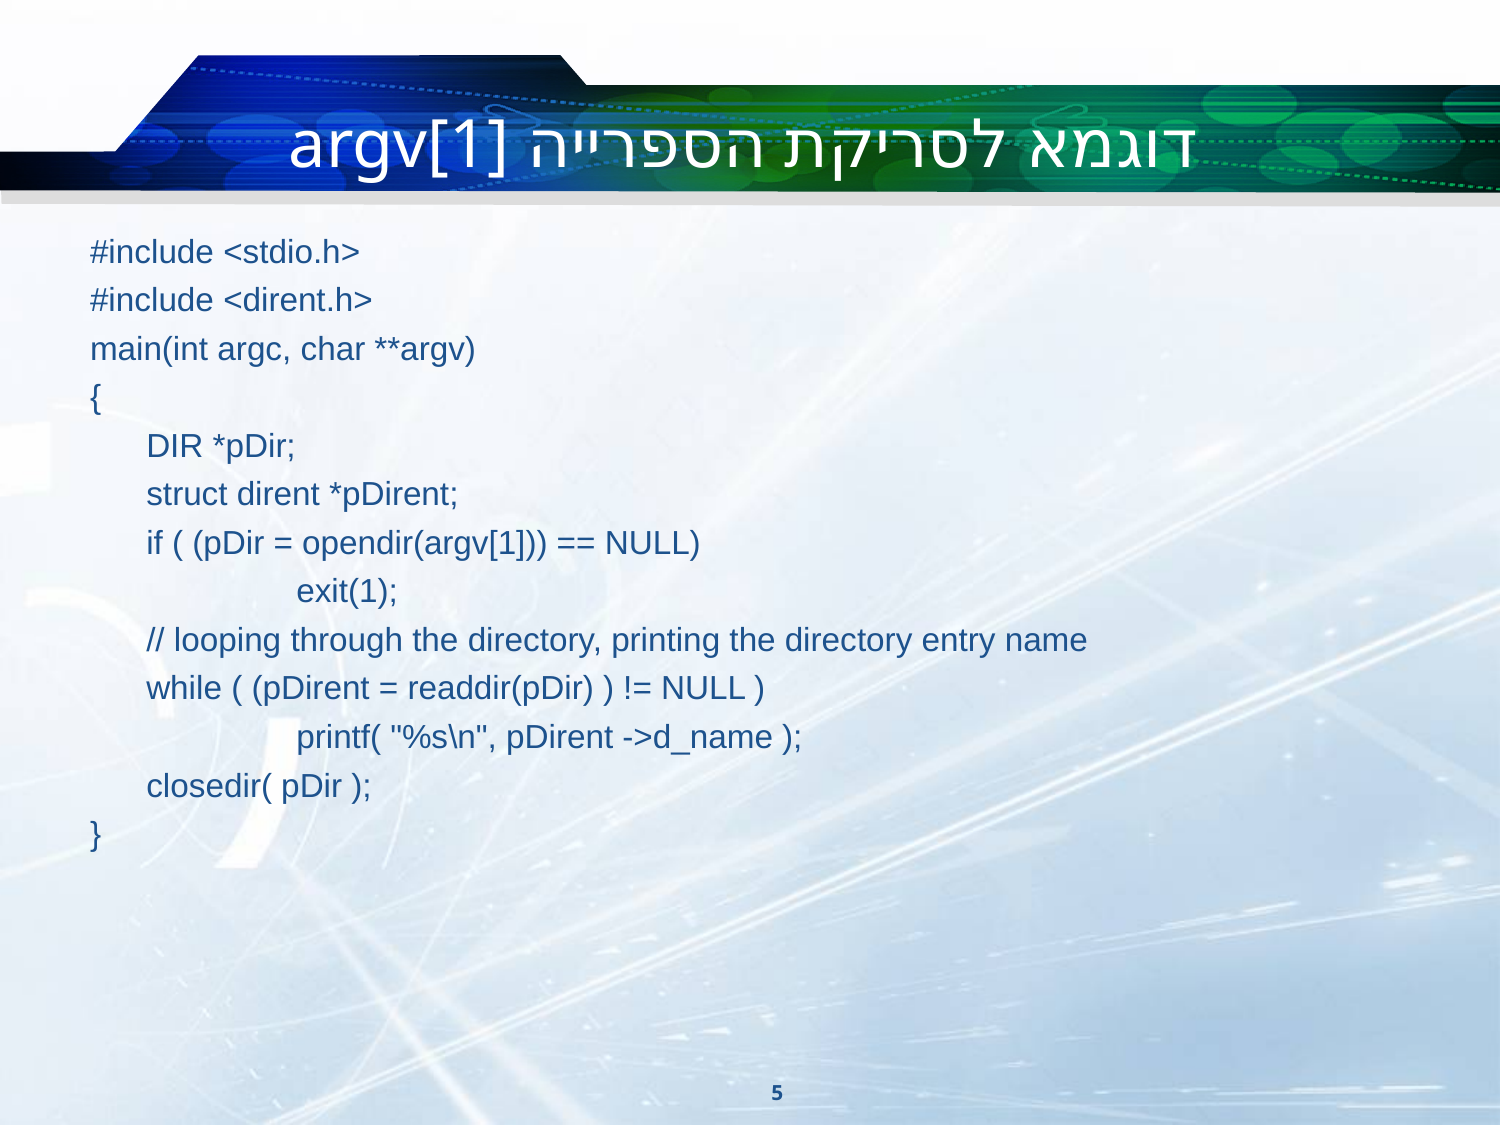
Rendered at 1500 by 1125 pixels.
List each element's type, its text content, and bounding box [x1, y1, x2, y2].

picture [0, 0, 1500, 1125]
slide_number 5 [602, 1072, 953, 1125]
title דוגמא לסריקת הספרייה argv[1] [99, 94, 1388, 188]
list #include <stdio.h> #include <dirent.h> main(int argc, char **argv) { DIR *pDir; struct dirent *pDirent; if ( (pDir = opendir(argv[1])) == NULL) exit(1); // looping through the directory, printing the directory entry name while ( (pDirent = readdir(pDir) ) != NULL ) printf( "%s\n", pDirent ->d_name ); closedir( pDir ); } [74, 220, 1426, 1064]
